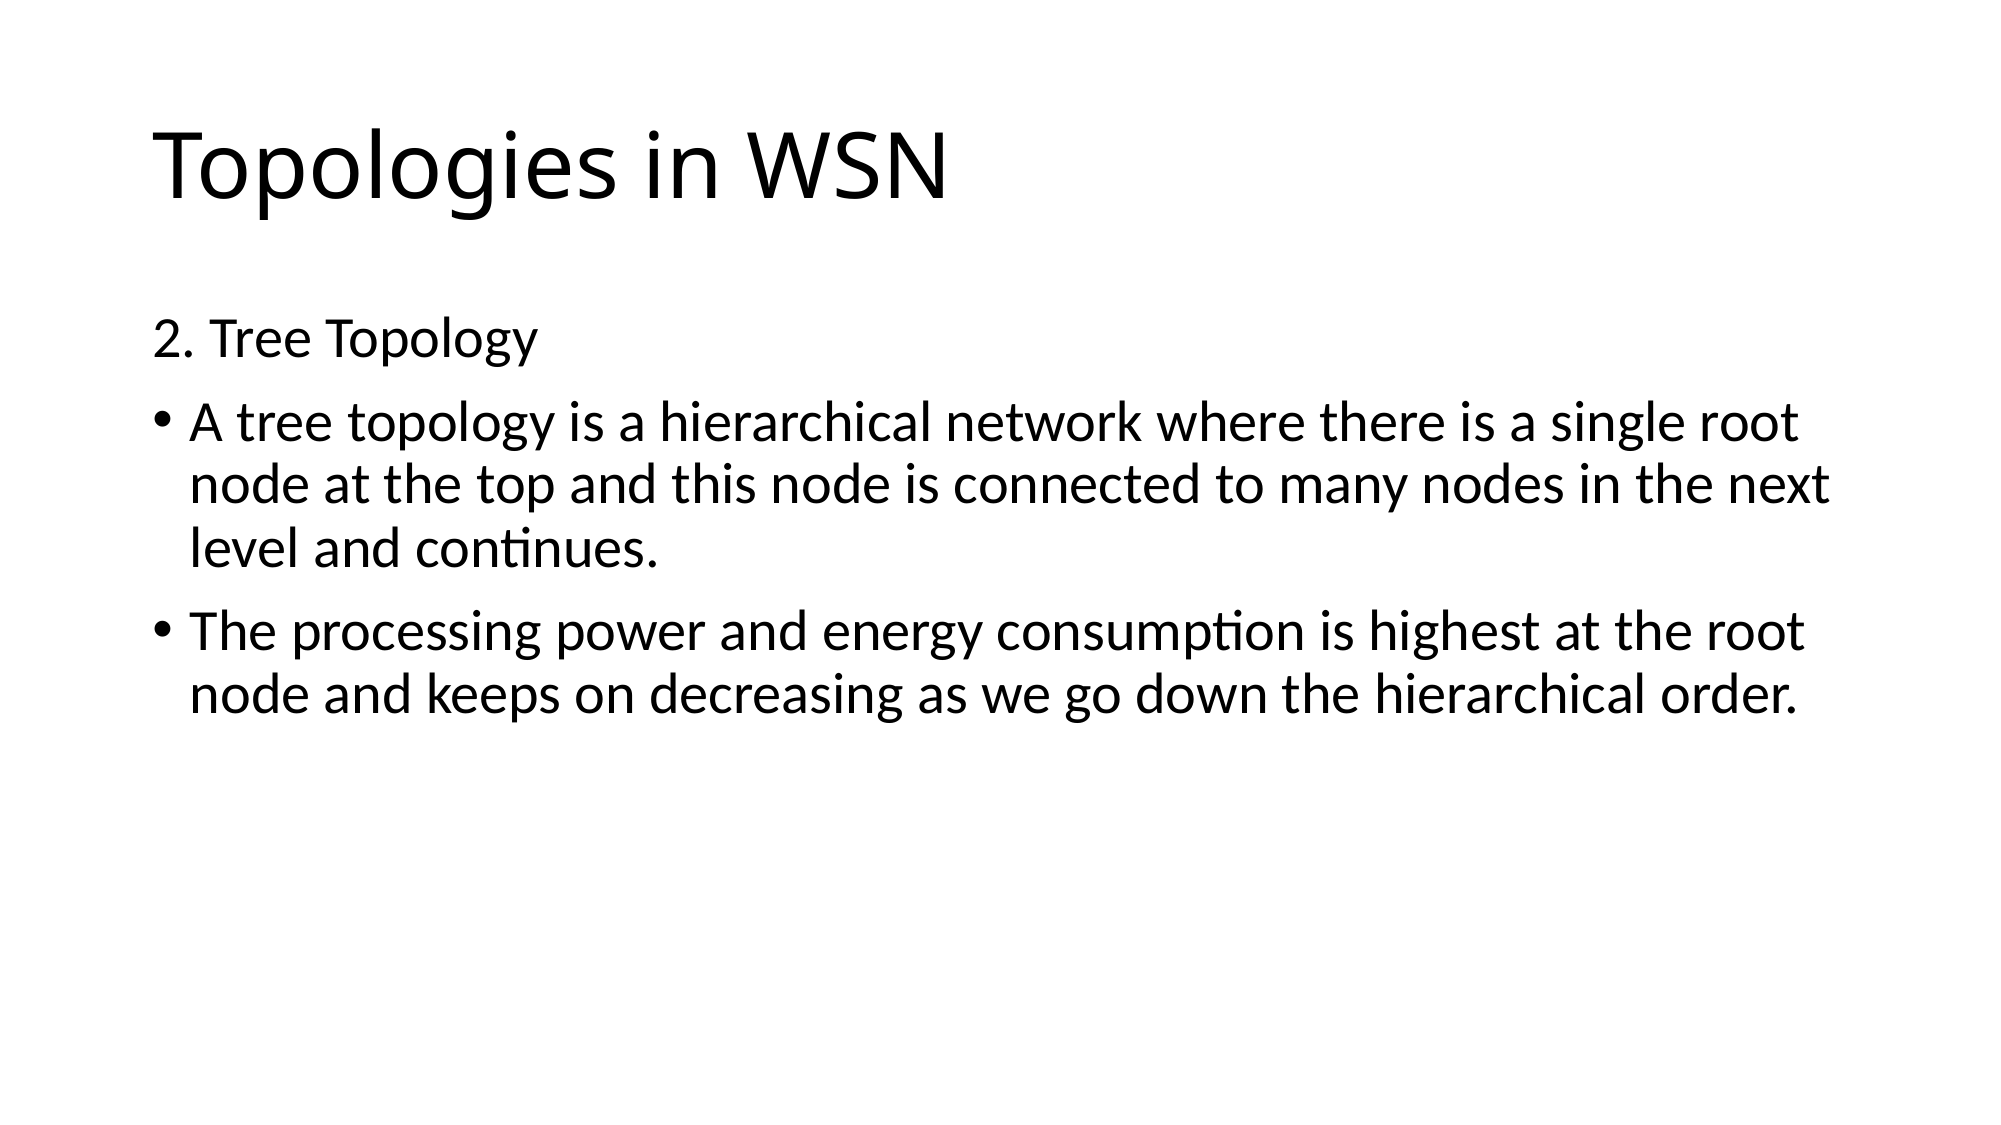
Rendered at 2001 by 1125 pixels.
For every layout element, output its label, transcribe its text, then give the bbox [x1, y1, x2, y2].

list 2. Tree Topology A tree topology is a hierarchical network where there is a single root node at the top and this node is connected to many nodes in the next level and continues. The processing power and energy consumption is highest at the root node and keeps on decreasing as we go down the hierarchical order. [137, 299, 1863, 1014]
title Topologies in WSN [137, 59, 1863, 278]
